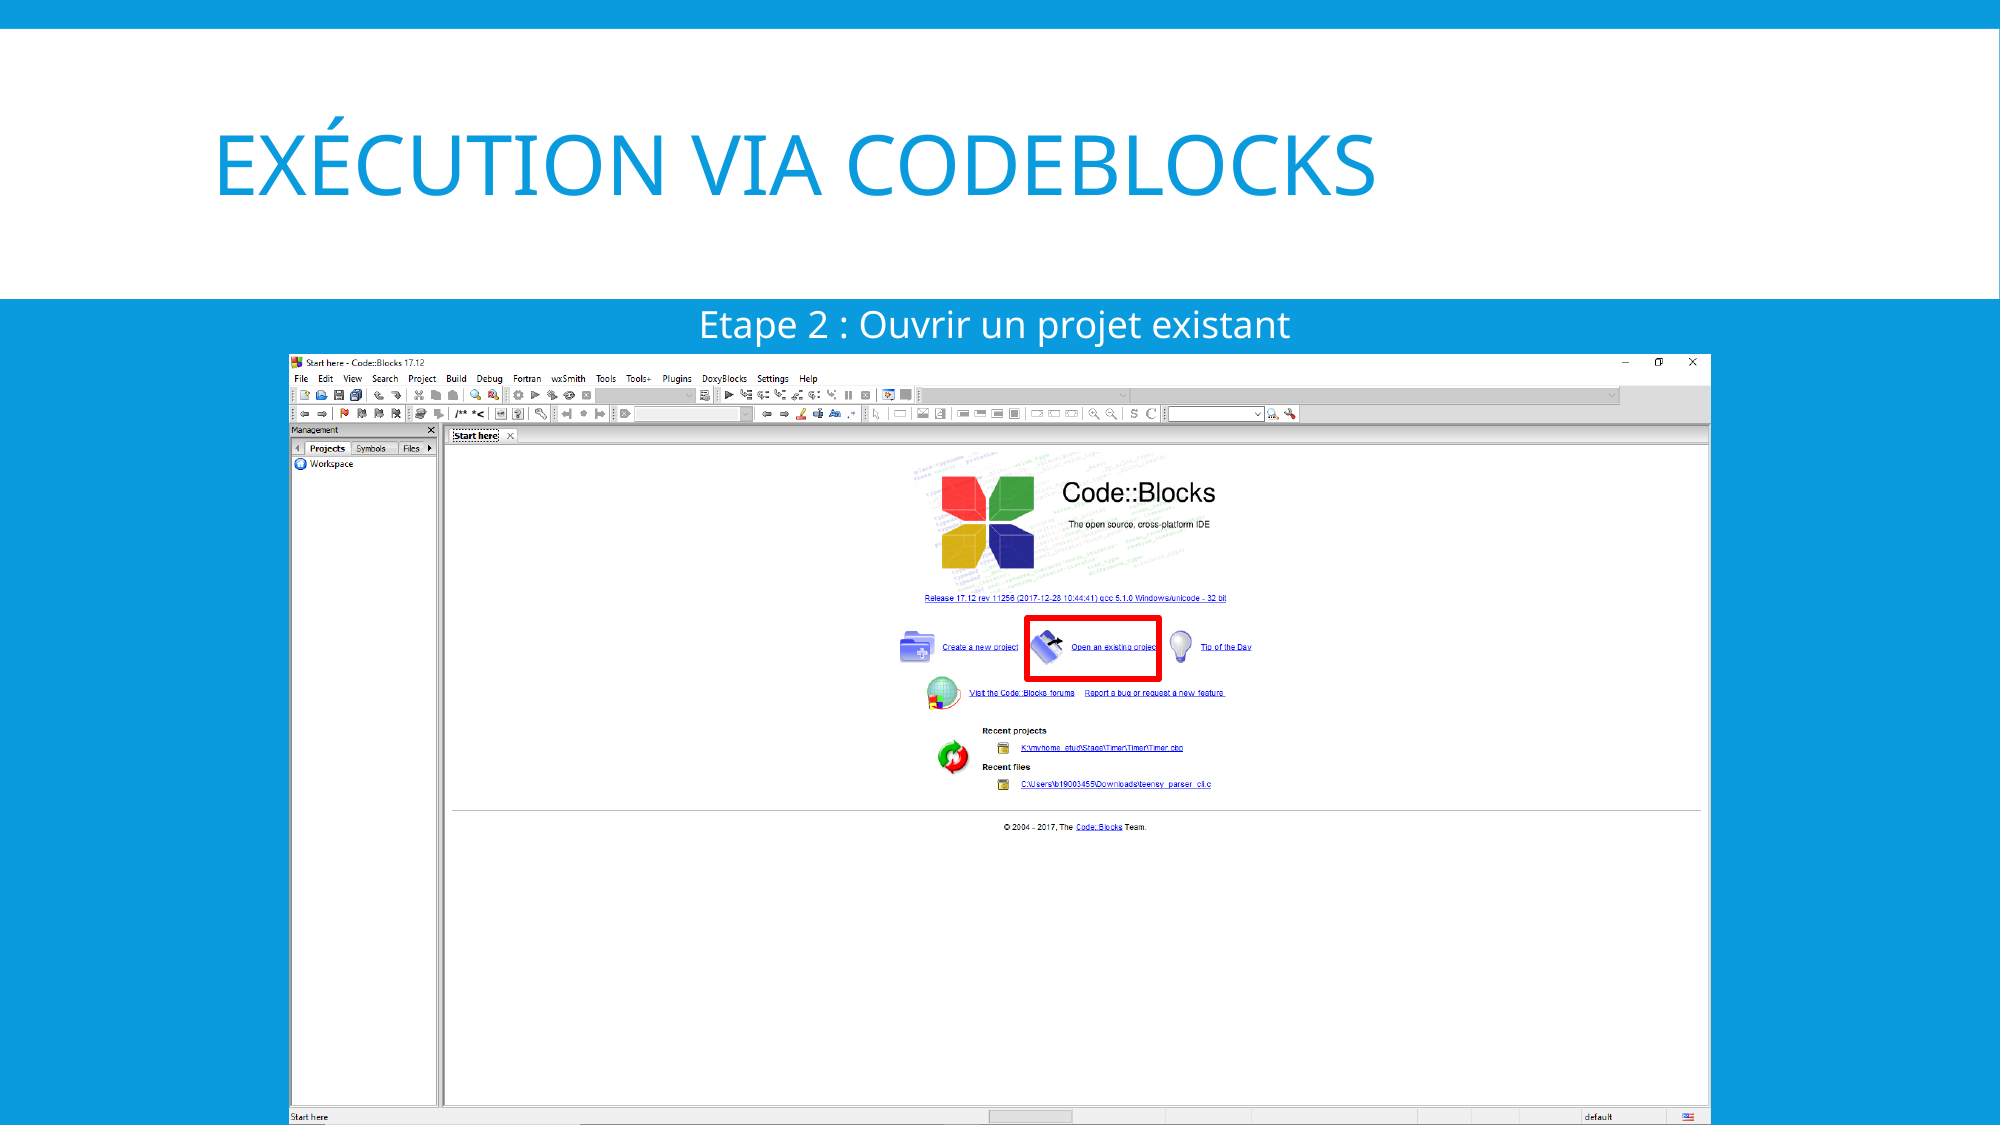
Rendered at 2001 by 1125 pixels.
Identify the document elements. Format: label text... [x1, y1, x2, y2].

text_box Etape 2 : Ouvrir un projet existant [481, 294, 1519, 350]
title Exécution VIA CODEBLOCKS [197, 46, 1803, 295]
picture [290, 355, 1710, 1125]
